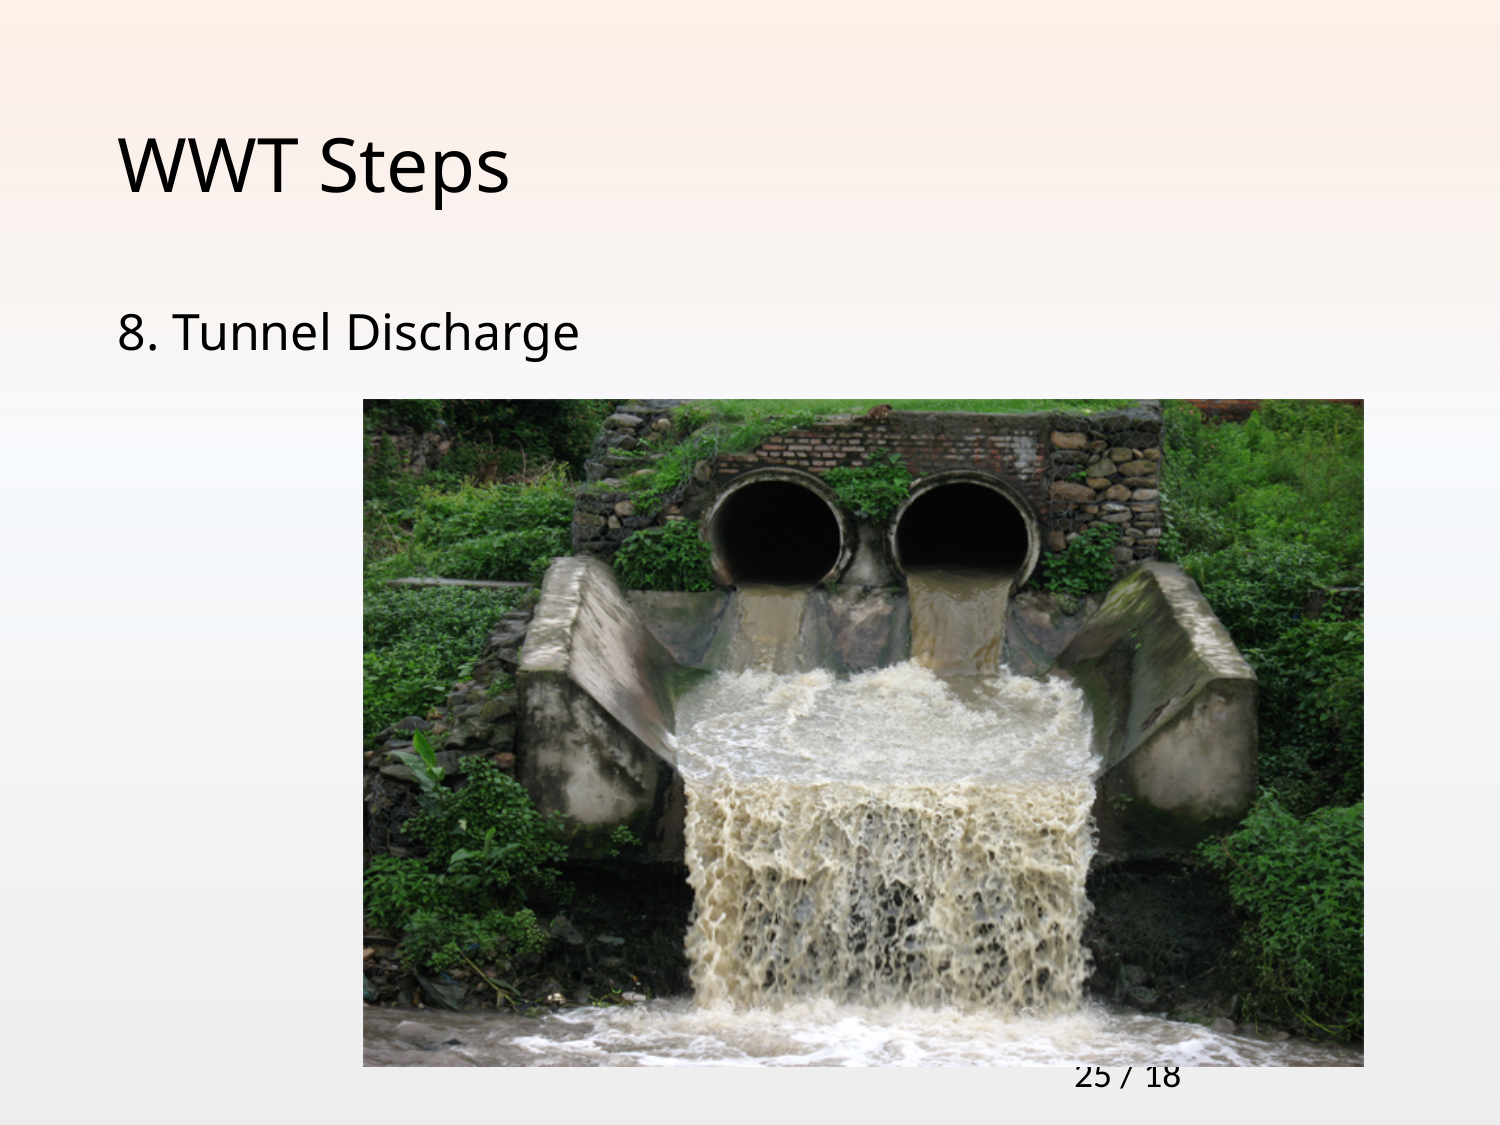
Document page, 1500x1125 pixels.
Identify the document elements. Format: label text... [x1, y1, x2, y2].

slide_number 25 / 18 [1059, 1042, 1397, 1103]
picture [0, 0, 1500, 1125]
title WWT Steps [103, 59, 1397, 278]
list 8. Tunnel Discharge [103, 299, 1397, 1014]
